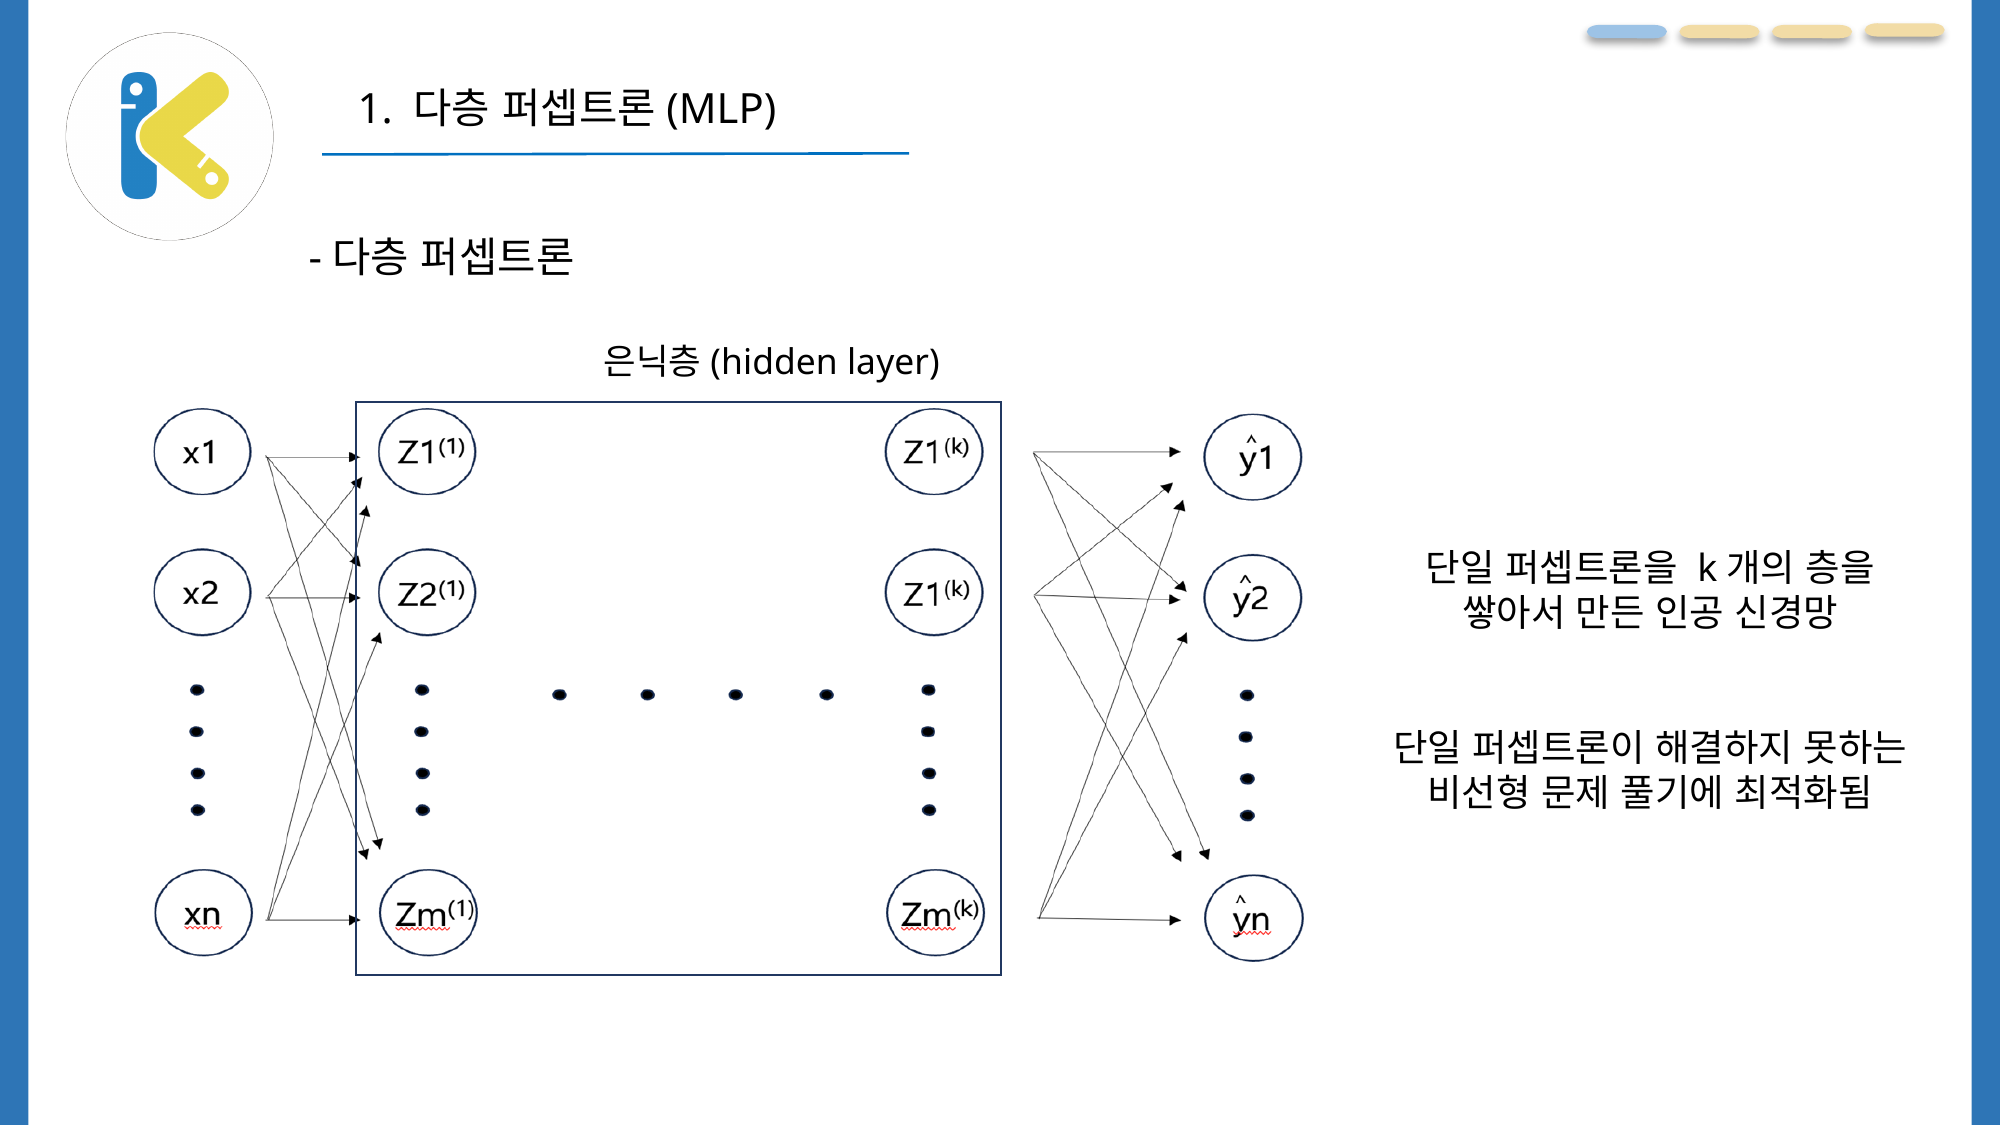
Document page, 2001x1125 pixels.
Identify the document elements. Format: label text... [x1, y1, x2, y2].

text_box [1770, 23, 1854, 40]
picture [88, 367, 1371, 1002]
text_box [0, 0, 29, 1125]
text_box -다층 퍼셉트론 [249, 224, 634, 287]
text_box [1971, 0, 2000, 1125]
text_box 단일 퍼셉트론을 k개의 층을 쌓아서 만든 인공 신경망 단일 퍼셉트론이 해결하지 못하는 비선형 문제 풀기에 최적화됨 [1371, 472, 1938, 885]
text_box 은닉층(hidden layer) [544, 332, 999, 367]
text_box [1863, 22, 1946, 38]
text_box [1585, 23, 1669, 40]
text_box [1678, 23, 1761, 40]
text_box 1. 다층 퍼셉트론(MLP) [312, 76, 822, 139]
picture [55, 23, 284, 252]
